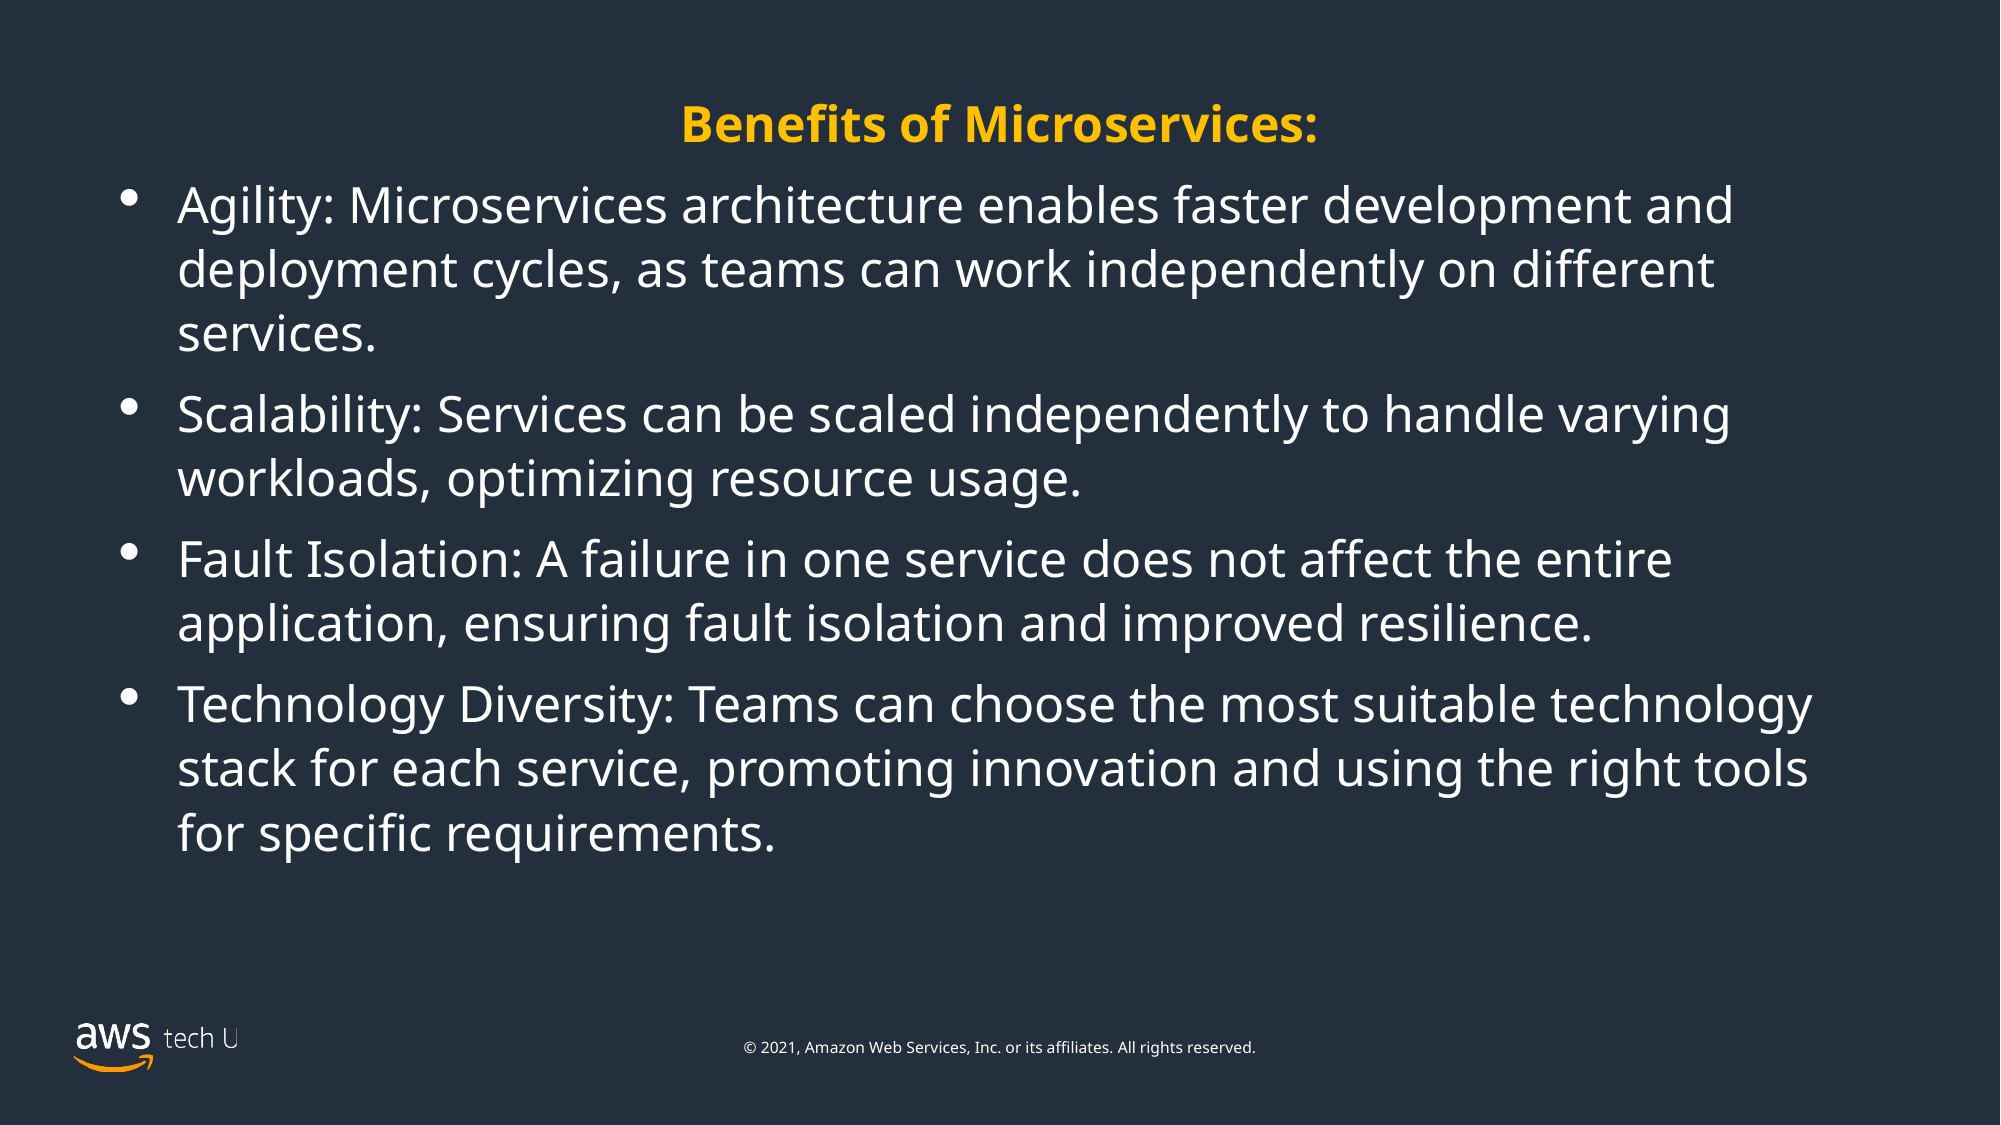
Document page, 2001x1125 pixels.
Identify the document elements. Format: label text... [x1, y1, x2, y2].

text_box Benefits of Microservices: Agility: Microservices architecture enables faster development and deployment cycles, as teams can work independently on different services. Scalability: Services can be scaled independently to handle varying workloads, optimizing resource usage. Fault Isolation: A failure in one service does not affect the entire application, ensuring fault isolation and improved resilience. Technology Diversity: Teams can choose the most suitable technology stack for each service, promoting innovation and using the right tools for specific requirements. [106, 81, 1894, 869]
